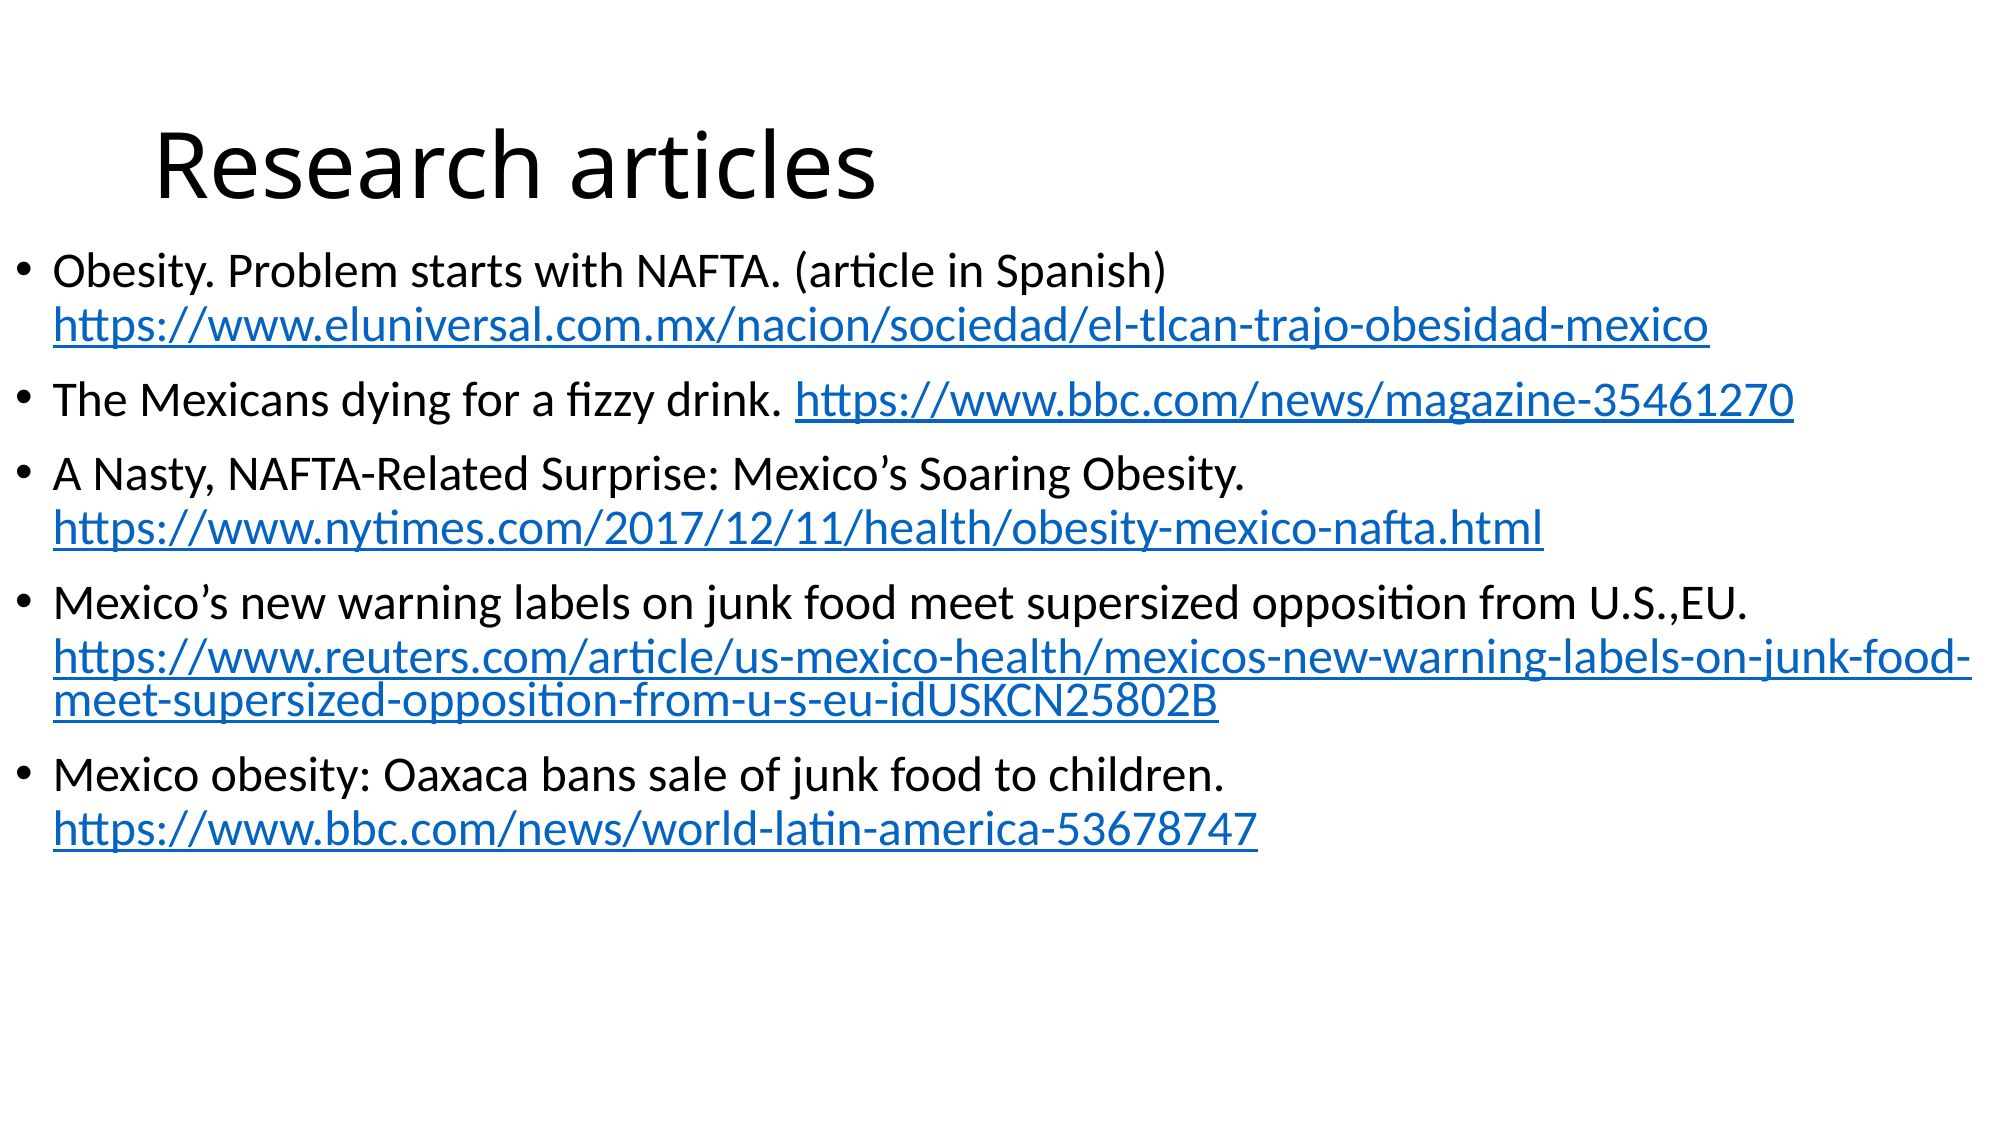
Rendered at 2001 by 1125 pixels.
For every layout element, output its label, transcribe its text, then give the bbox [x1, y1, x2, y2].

list Obesity. Problem starts with NAFTA. (article in Spanish) https://www.eluniversal.com.mx/nacion/sociedad/el-tlcan-trajo-obesidad-mexico The Mexicans dying for a fizzy drink. https://www.bbc.com/news/magazine-35461270 A Nasty, NAFTA-Related Surprise: Mexico’s Soaring Obesity. https://www.nytimes.com/2017/12/11/health/obesity-mexico-nafta.html Mexico’s new warning labels on junk food meet supersized opposition from U.S.,EU. https://www.reuters.com/article/us-mexico-health/mexicos-new-warning-labels-on-junk-food-meet-supersized-opposition-from-u-s-eu-idUSKCN25802B Mexico obesity: Oaxaca bans sale of junk food to children. https://www.bbc.com/news/world-latin-america-53678747 [0, 236, 2000, 1125]
title Research articles [137, 59, 1863, 236]
